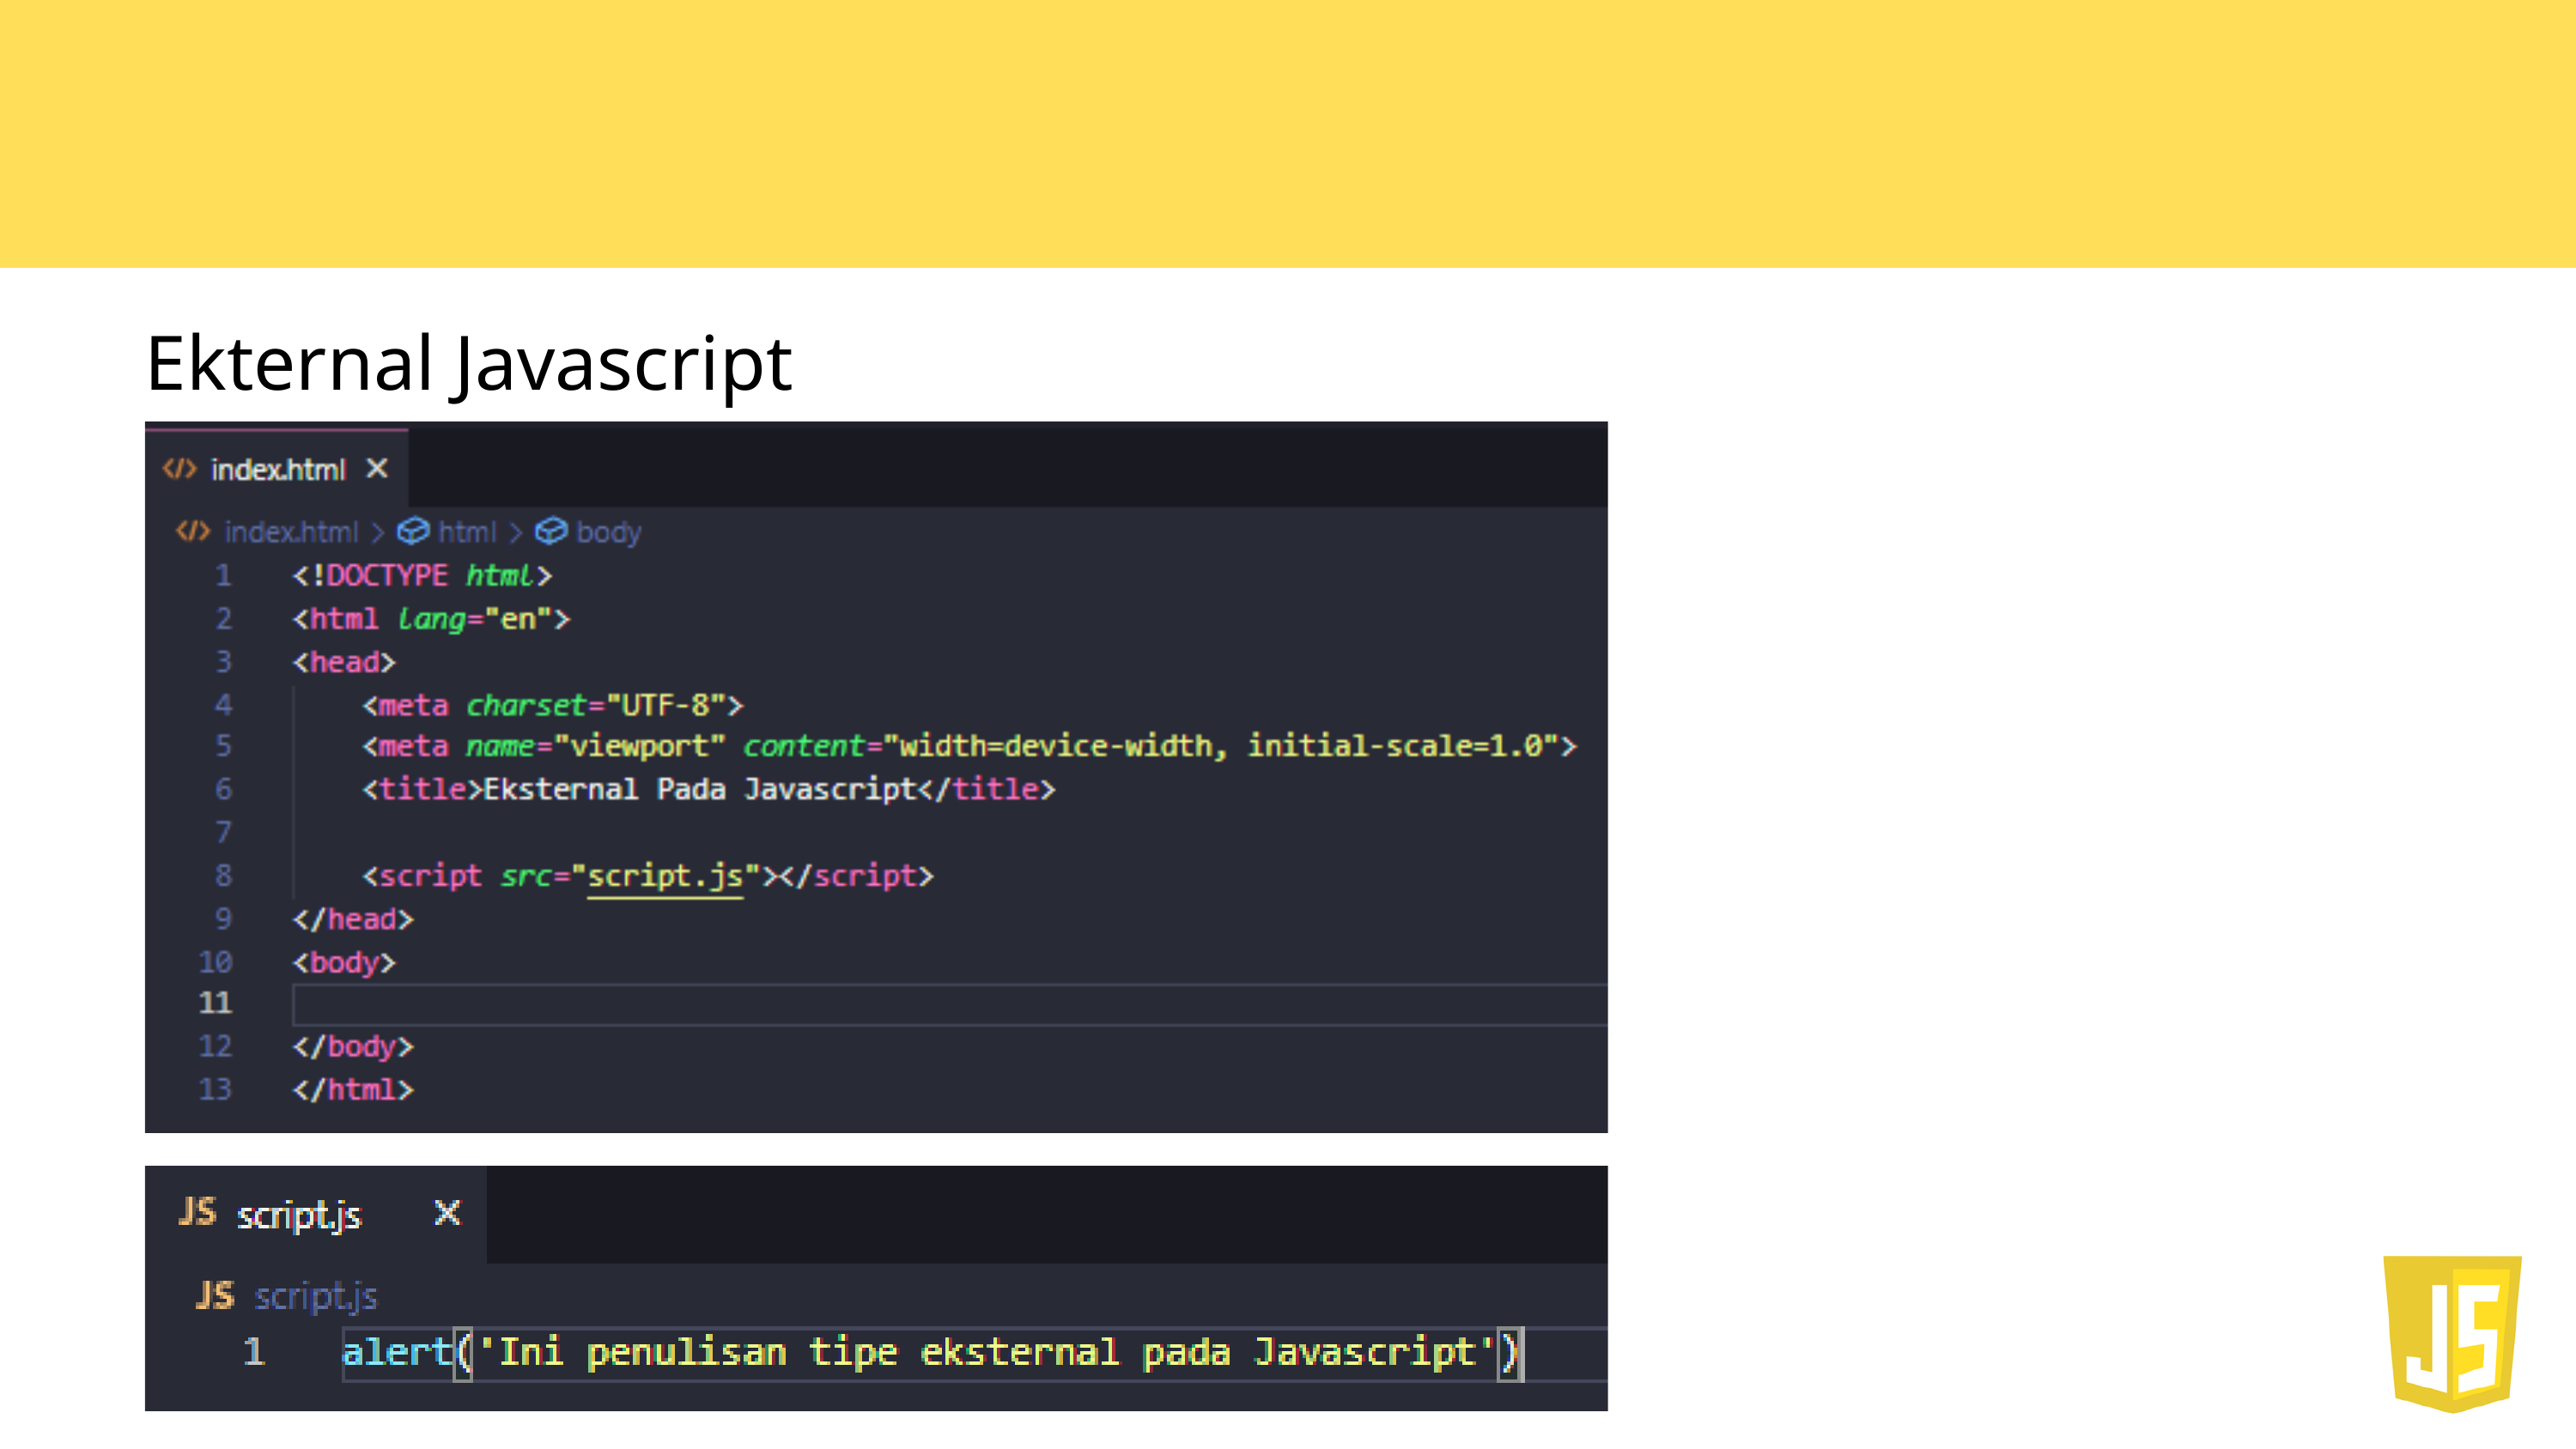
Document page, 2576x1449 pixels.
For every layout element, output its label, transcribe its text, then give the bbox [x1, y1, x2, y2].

text_box Ekternal Javascript [144, 300, 2151, 406]
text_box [0, 0, 2576, 268]
text_box [144, 1166, 1608, 1411]
text_box [2377, 1250, 2529, 1419]
text_box [144, 421, 1608, 1133]
